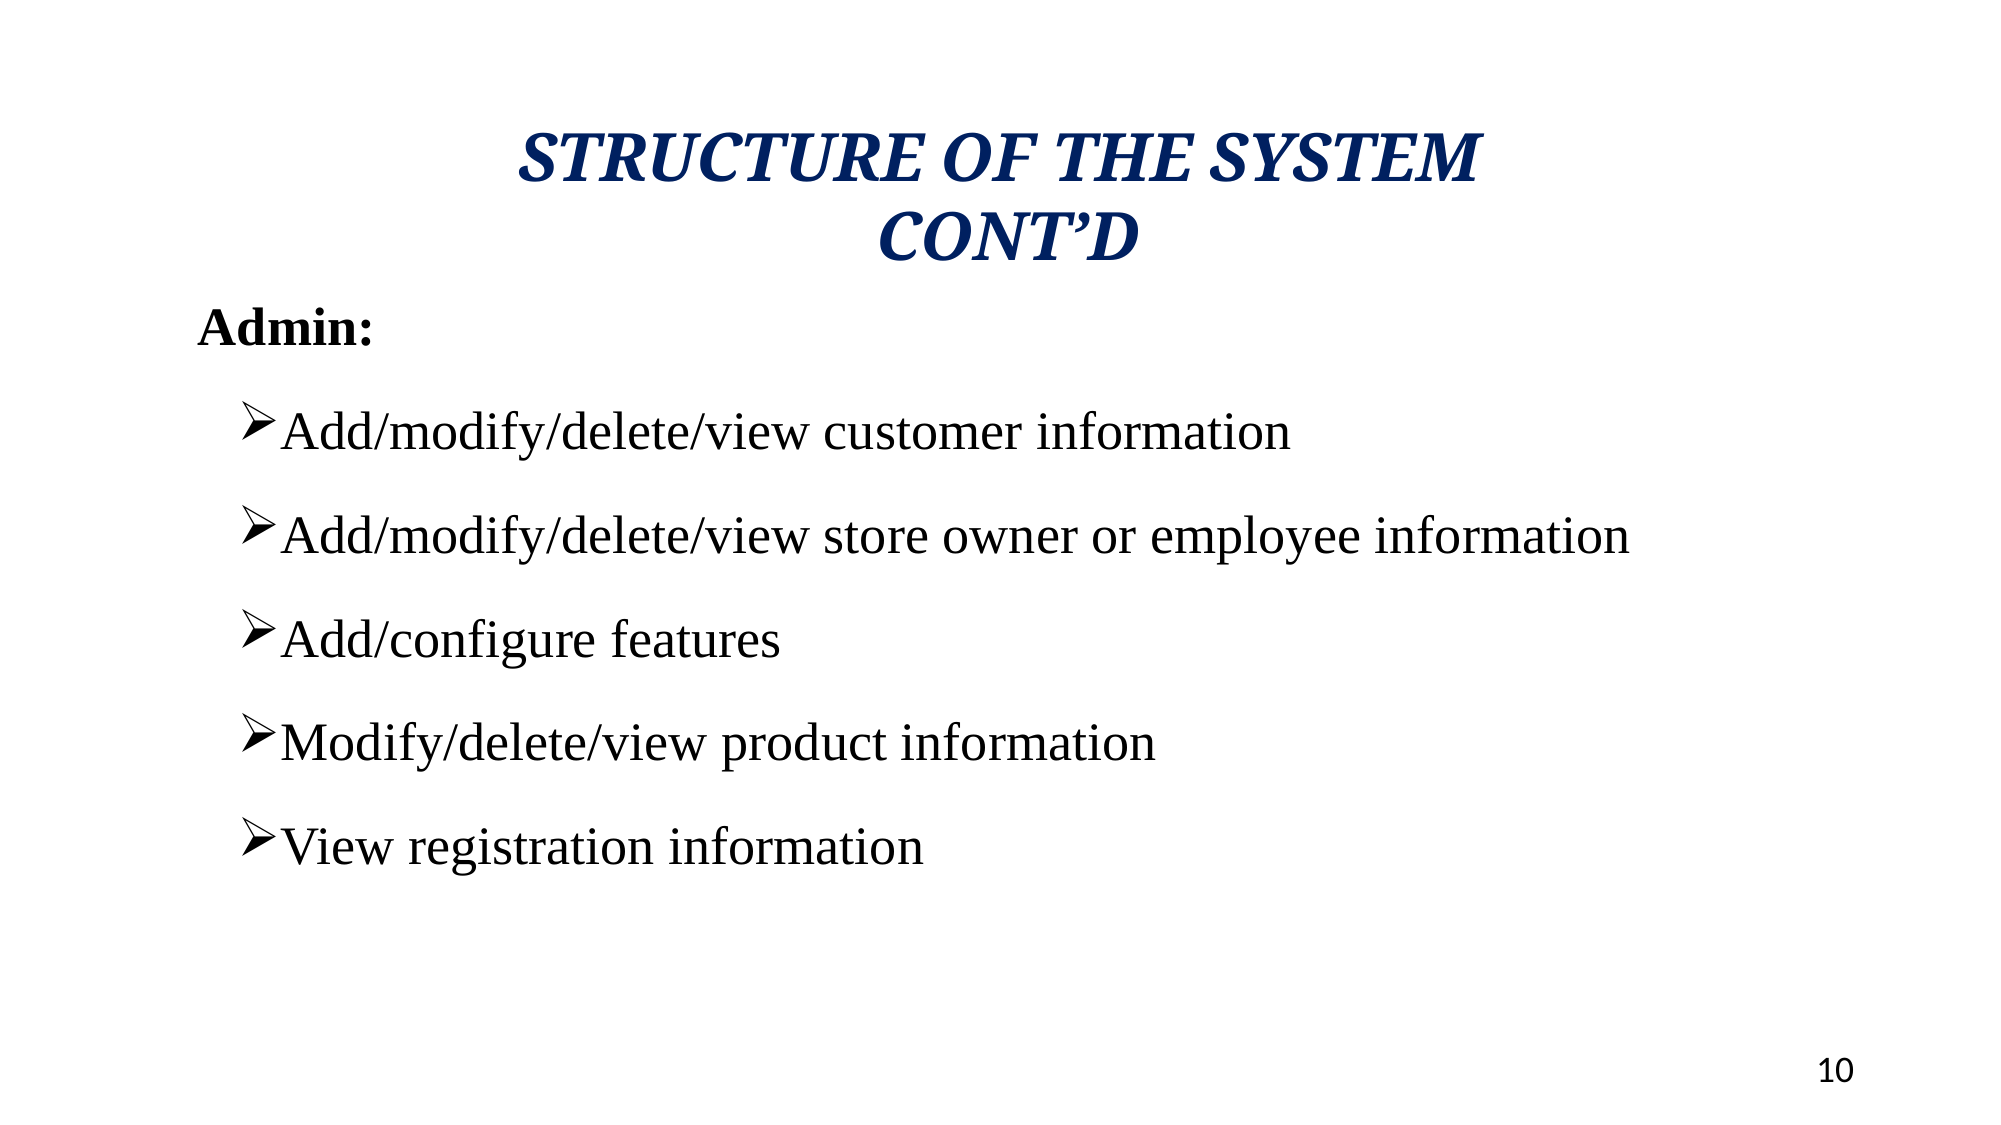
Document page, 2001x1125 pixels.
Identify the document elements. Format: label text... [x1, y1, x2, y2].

text_box STRUCTURE OF THE SYSTEM CONT’D [496, 106, 1503, 282]
text_box Admin: Add/modify/delete/view customer information Add/modify/delete/view store owner or employee information Add/configure features Modify/delete/view product information View registration information [183, 283, 1816, 883]
text_box 10 [1801, 1037, 1960, 1098]
